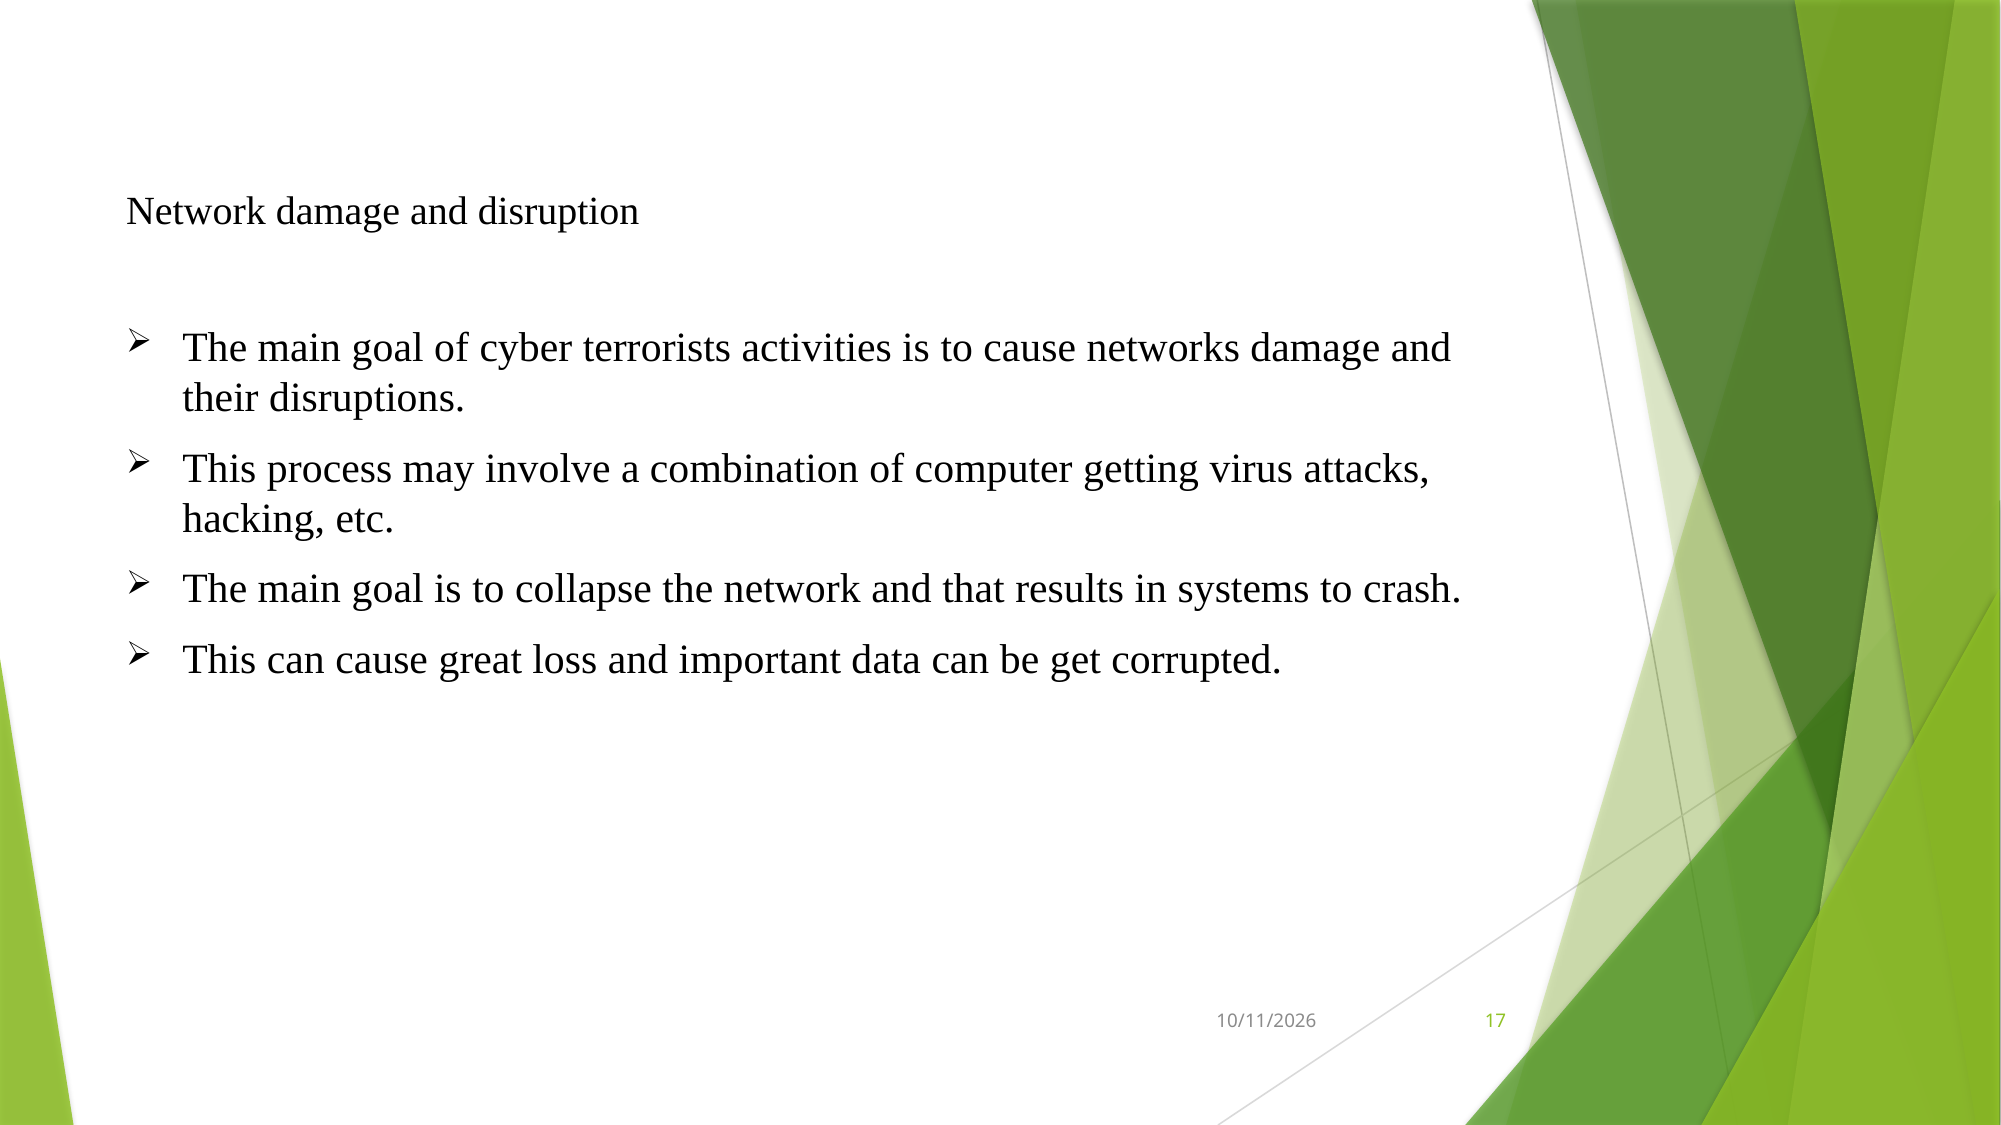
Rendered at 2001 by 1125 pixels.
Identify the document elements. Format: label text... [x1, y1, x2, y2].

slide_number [1181, 991, 1332, 1051]
slide_number 17 [1409, 991, 1522, 1051]
title Network damage and disruption [111, 176, 1522, 289]
list The main goal of cyber terrorists activities is to cause networks damage and their disruptions. This process may involve a combination of computer getting virus attacks, hacking, etc. The main goal is to collapse the network and that results in systems to crash. This can cause great loss and important data can be get corrupted. [111, 311, 1522, 949]
